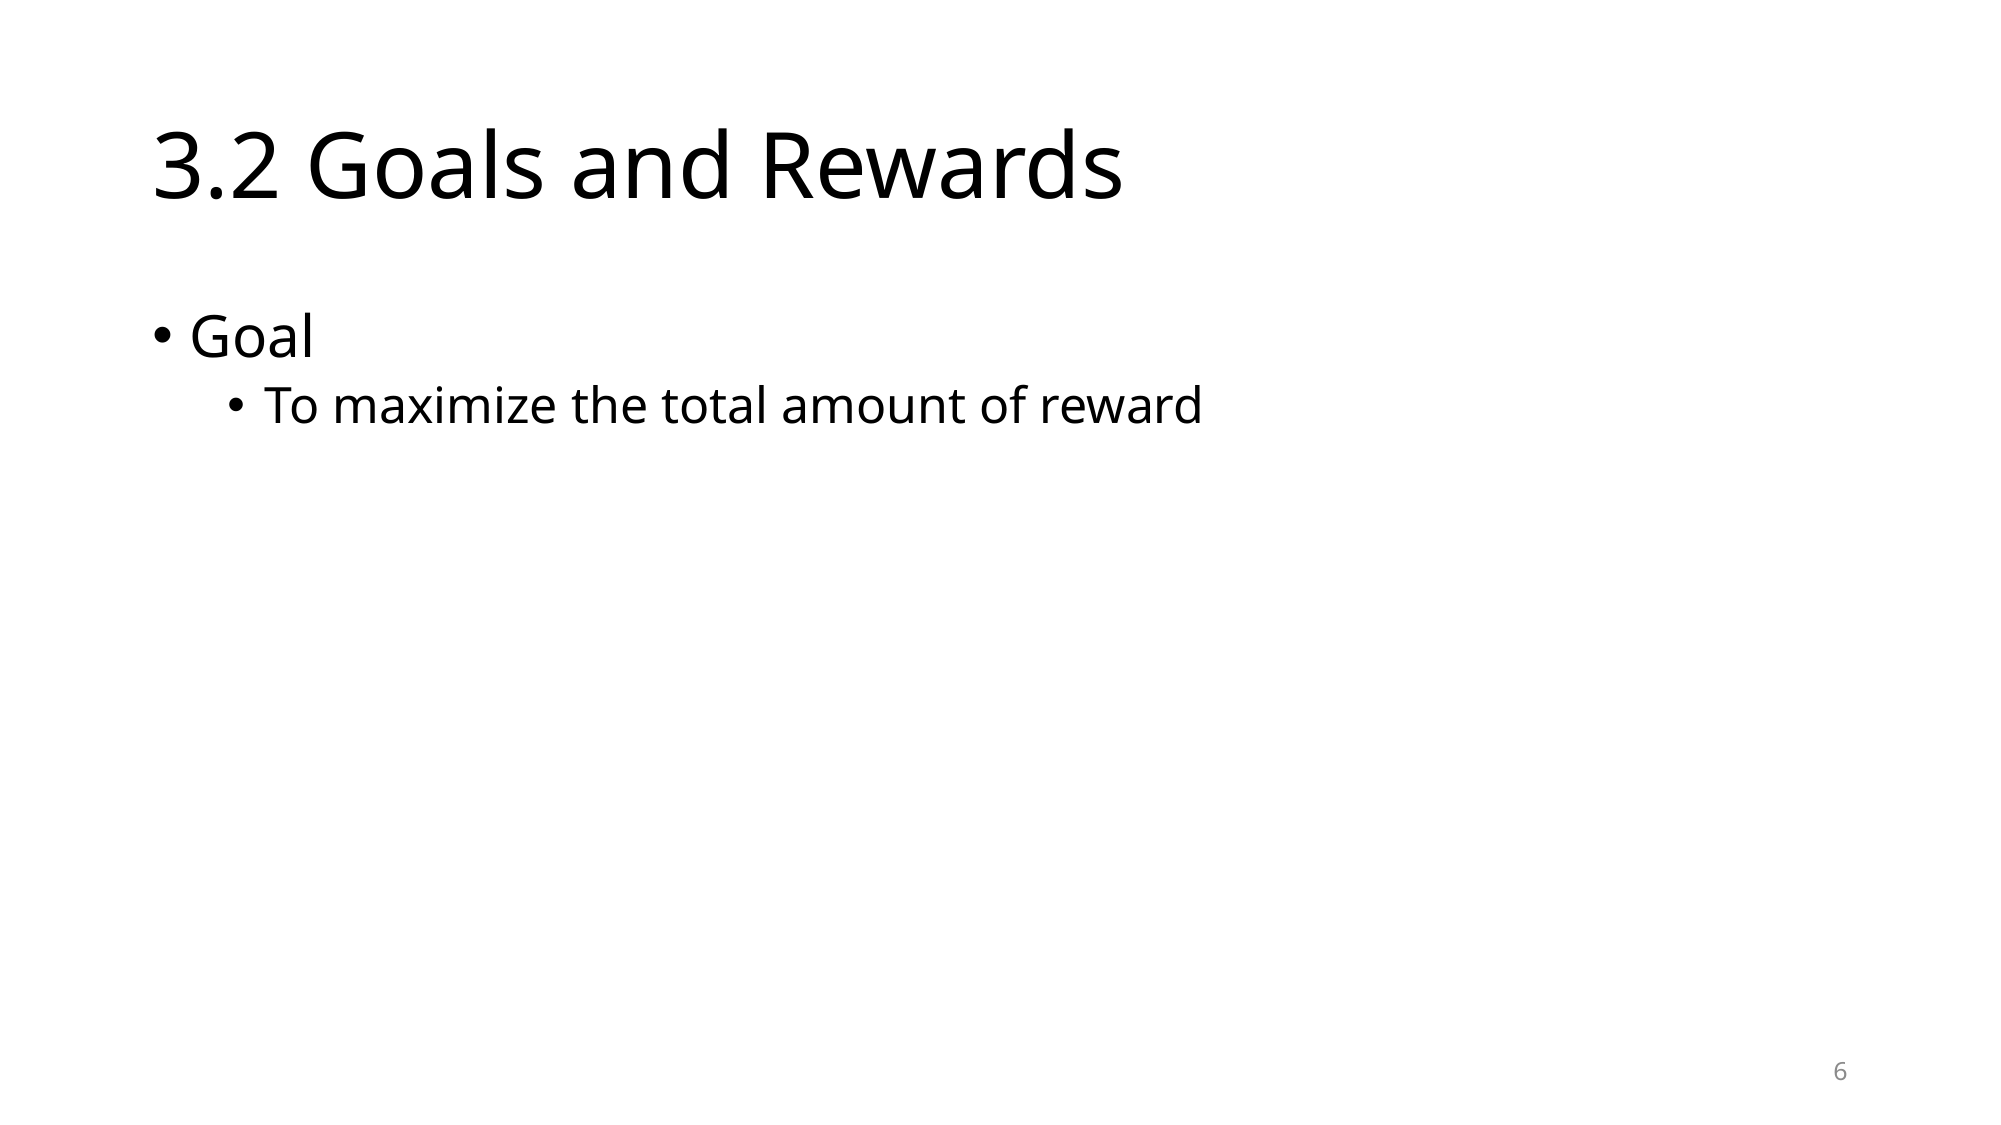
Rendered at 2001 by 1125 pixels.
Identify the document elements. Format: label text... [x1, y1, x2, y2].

title 3.2 Goals and Rewards [137, 59, 1863, 278]
slide_number 6 [1412, 1042, 1863, 1103]
list Goal To maximize the total amount of reward [137, 299, 1863, 1014]
